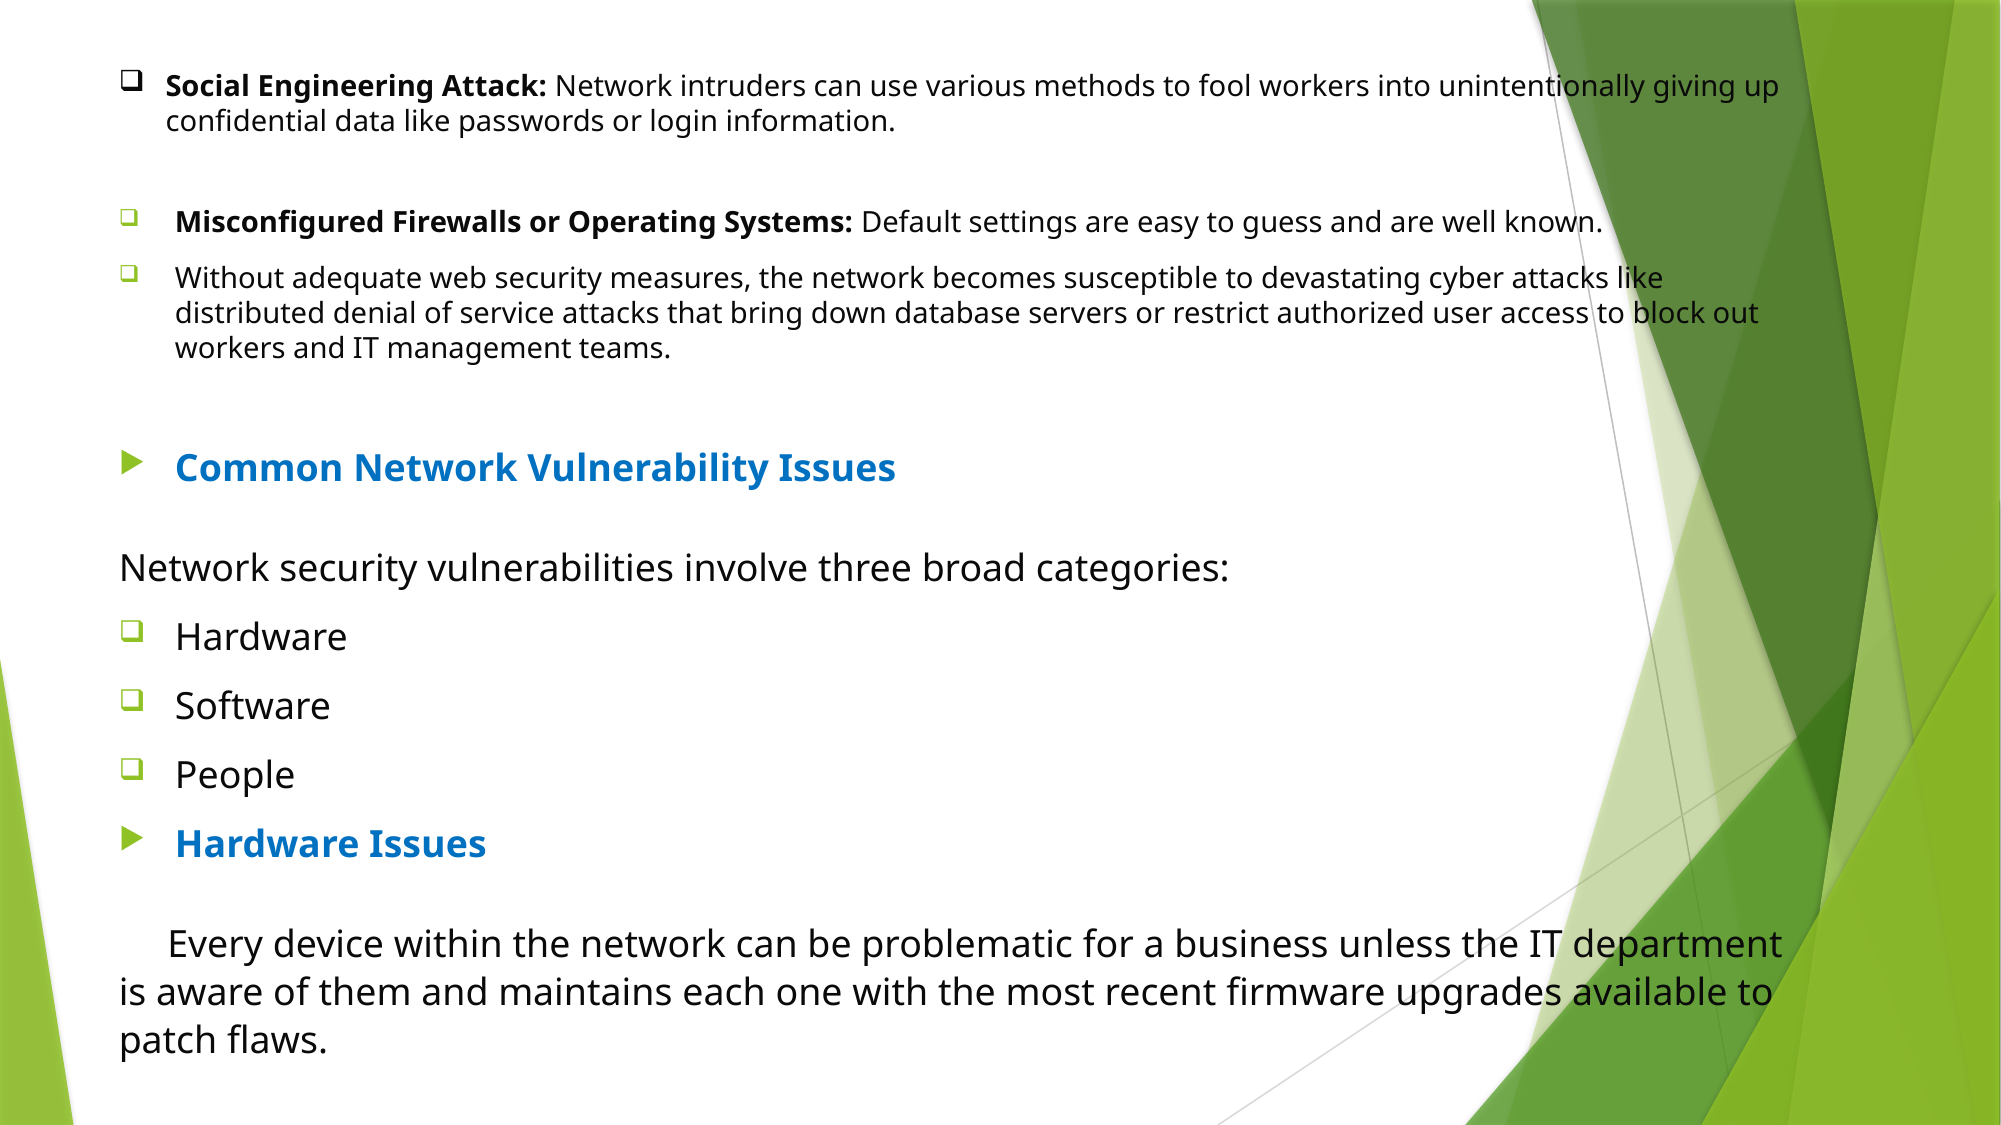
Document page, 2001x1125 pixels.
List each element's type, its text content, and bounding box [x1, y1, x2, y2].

list Misconfigured Firewalls or Operating Systems: Default settings are easy to guess and are well known. Without adequate web security measures, the network becomes susceptible to devastating cyber attacks like distributed denial of service attacks that bring down database servers or restrict authorized user access to block out workers and IT management teams. Common Network Vulnerability Issues Network security vulnerabilities involve three broad categories: Hardware Software People Hardware Issues Every device within the network can be problematic for a business unless the IT department is aware of them and maintains each one with the most recent firmware upgrades available to patch flaws. [103, 195, 1829, 1086]
title Social Engineering Attack: Network intruders can use various methods to fool workers into unintentionally giving up confidential data like passwords or login information. [103, 59, 1829, 195]
